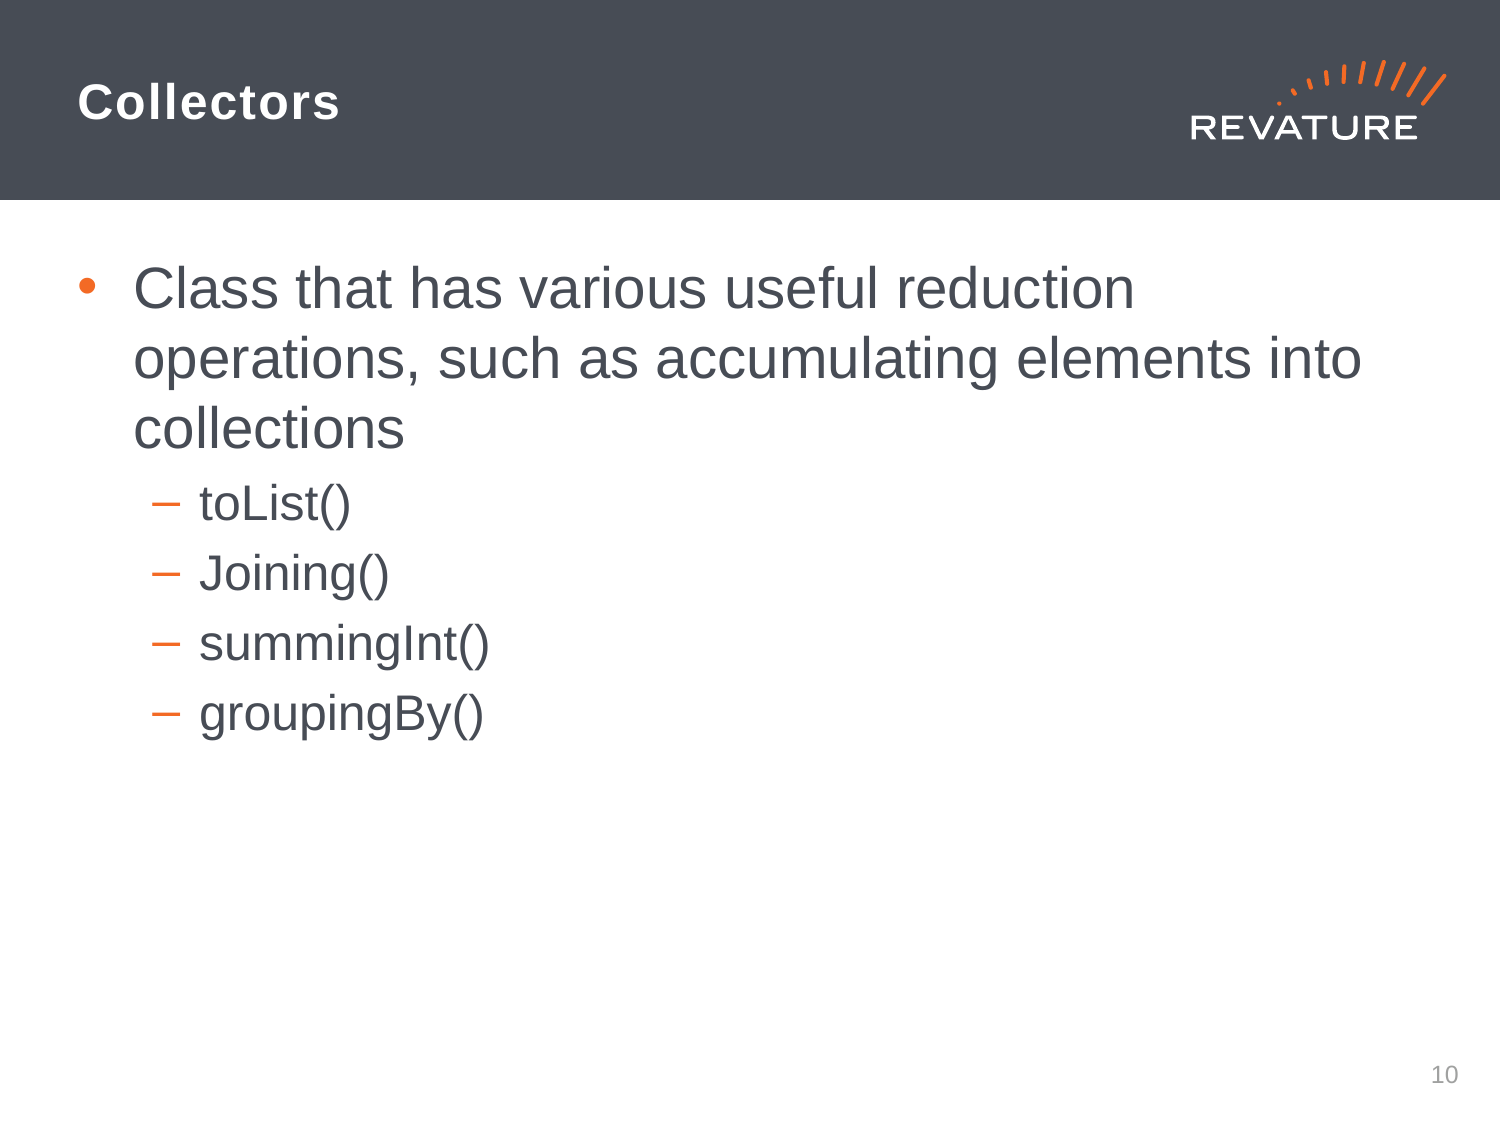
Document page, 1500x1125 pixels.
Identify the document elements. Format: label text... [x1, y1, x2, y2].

list Class that has various useful reduction operations, such as accumulating elements into collections toList() Joining() summingInt() groupingBy() [62, 243, 1438, 986]
slide_number 9 [1332, 1043, 1474, 1104]
title Collectors [62, 0, 1084, 200]
